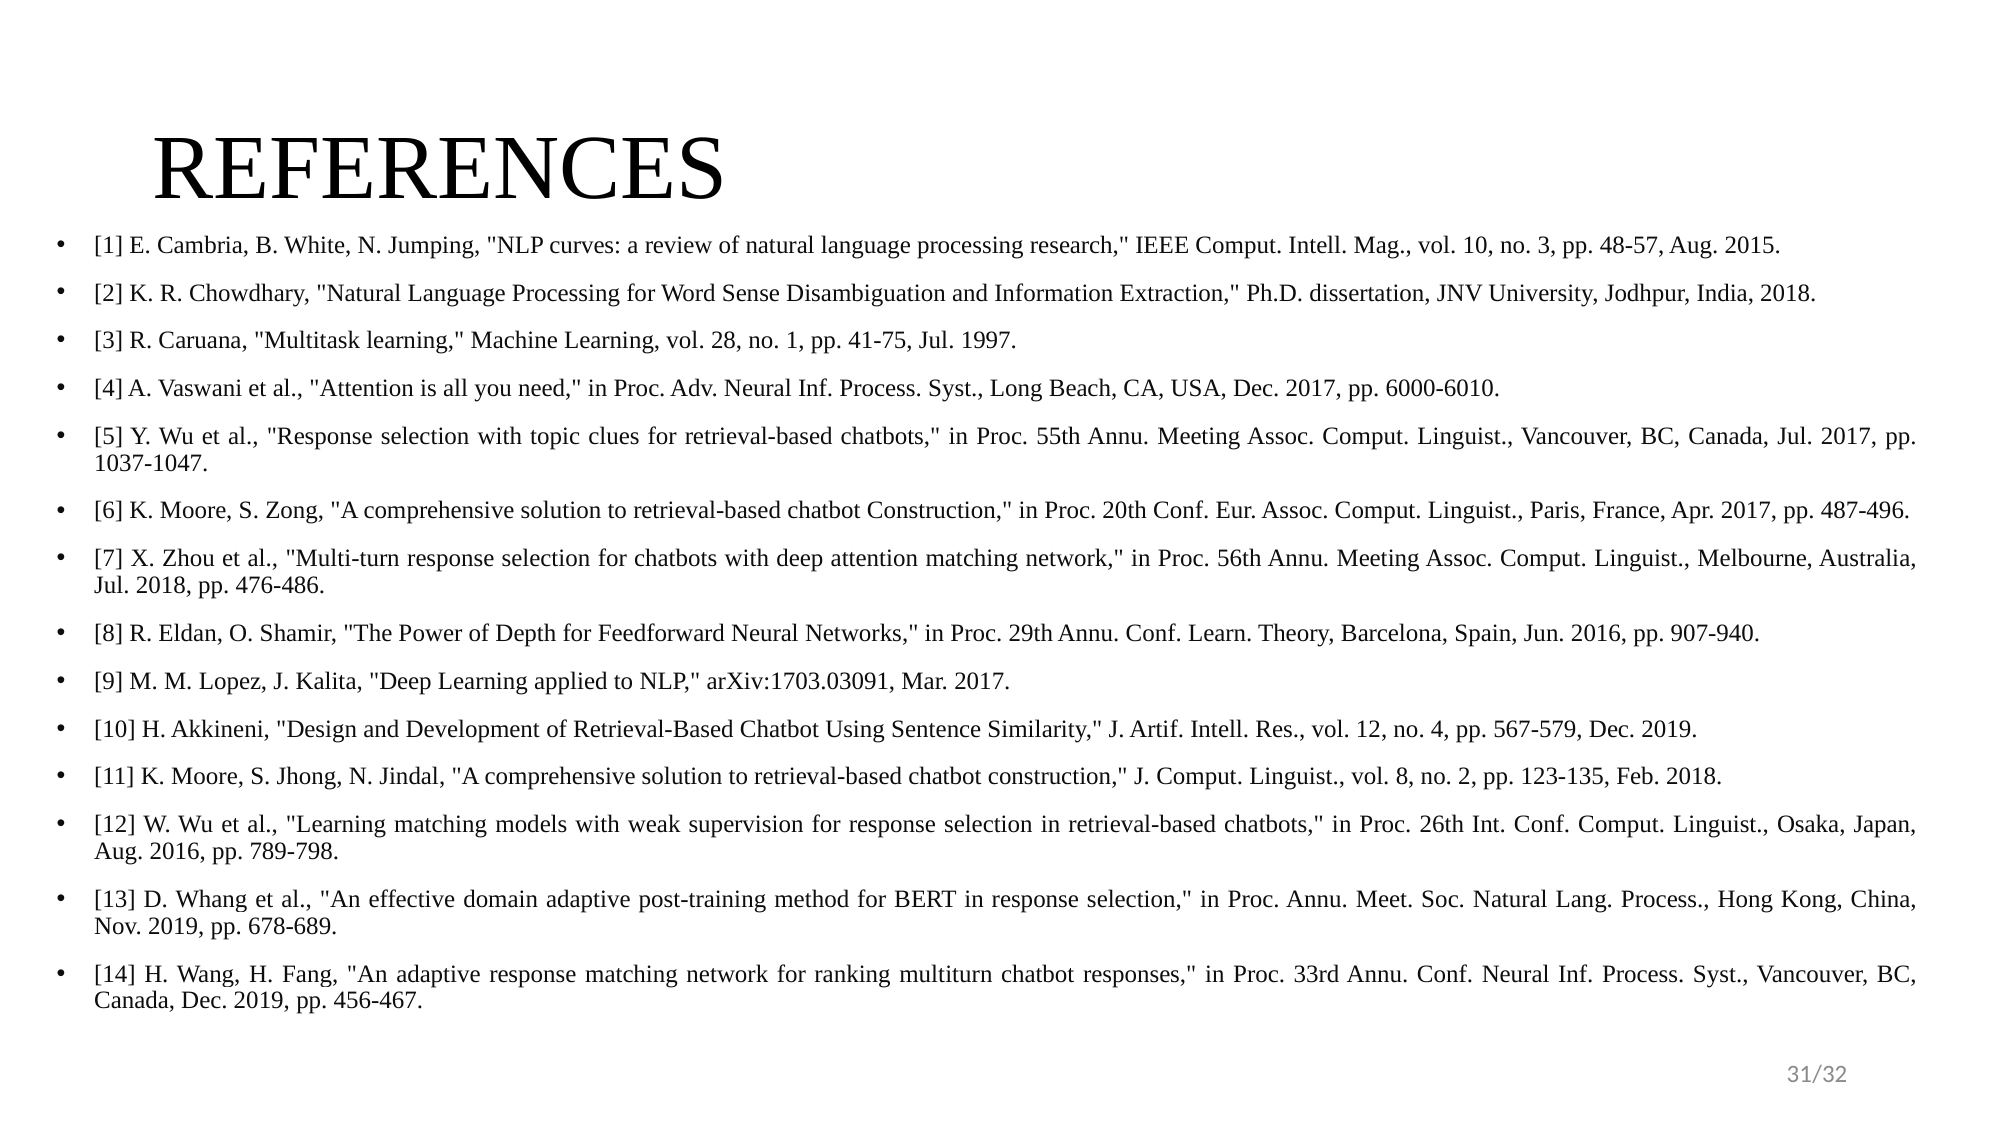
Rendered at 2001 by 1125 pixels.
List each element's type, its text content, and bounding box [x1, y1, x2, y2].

list [1] E. Cambria, B. White, N. Jumping, "NLP curves: a review of natural language processing research," IEEE Comput. Intell. Mag., vol. 10, no. 3, pp. 48-57, Aug. 2015. [2] K. R. Chowdhary, "Natural Language Processing for Word Sense Disambiguation and Information Extraction," Ph.D. dissertation, JNV University, Jodhpur, India, 2018. [3] R. Caruana, "Multitask learning," Machine Learning, vol. 28, no. 1, pp. 41-75, Jul. 1997. [4] A. Vaswani et al., "Attention is all you need," in Proc. Adv. Neural Inf. Process. Syst., Long Beach, CA, USA, Dec. 2017, pp. 6000-6010. [5] Y. Wu et al., "Response selection with topic clues for retrieval-based chatbots," in Proc. 55th Annu. Meeting Assoc. Comput. Linguist., Vancouver, BC, Canada, Jul. 2017, pp. 1037-1047. [6] K. Moore, S. Zong, "A comprehensive solution to retrieval-based chatbot Construction," in Proc. 20th Conf. Eur. Assoc. Comput. Linguist., Paris, France, Apr. 2017, pp. 487-496. [7] X. Zhou et al., "Multi-turn response selection for chatbots with deep attention matching network," in Proc. 56th Annu. Meeting Assoc. Comput. Linguist., Melbourne, Australia, Jul. 2018, pp. 476-486. [8] R. Eldan, O. Shamir, "The Power of Depth for Feedforward Neural Networks," in Proc. 29th Annu. Conf. Learn. Theory, Barcelona, Spain, Jun. 2016, pp. 907-940. [9] M. M. Lopez, J. Kalita, "Deep Learning applied to NLP," arXiv:1703.03091, Mar. 2017. [10] H. Akkineni, "Design and Development of Retrieval-Based Chatbot Using Sentence Similarity," J. Artif. Intell. Res., vol. 12, no. 4, pp. 567-579, Dec. 2019. [11] K. Moore, S. Jhong, N. Jindal, "A comprehensive solution to retrieval-based chatbot construction," J. Comput. Linguist., vol. 8, no. 2, pp. 123-135, Feb. 2018. [12] W. Wu et al., "Learning matching models with weak supervision for response selection in retrieval-based chatbots," in Proc. 26th Int. Conf. Comput. Linguist., Osaka, Japan, Aug. 2016, pp. 789-798. [13] D. Whang et al., "An effective domain adaptive post-training method for BERT in response selection," in Proc. Annu. Meet. Soc. Natural Lang. Process., Hong Kong, China, Nov. 2019, pp. 678-689. [14] H. Wang, H. Fang, "An adaptive response matching network for ranking multiturn chatbot responses," in Proc. 33rd Annu. Conf. Neural Inf. Process. Syst., Vancouver, BC, Canada, Dec. 2019, pp. 456-467. [41, 224, 1935, 1014]
title REFERENCES [137, 59, 1863, 224]
slide_number 31/32 [1412, 1042, 1863, 1103]
